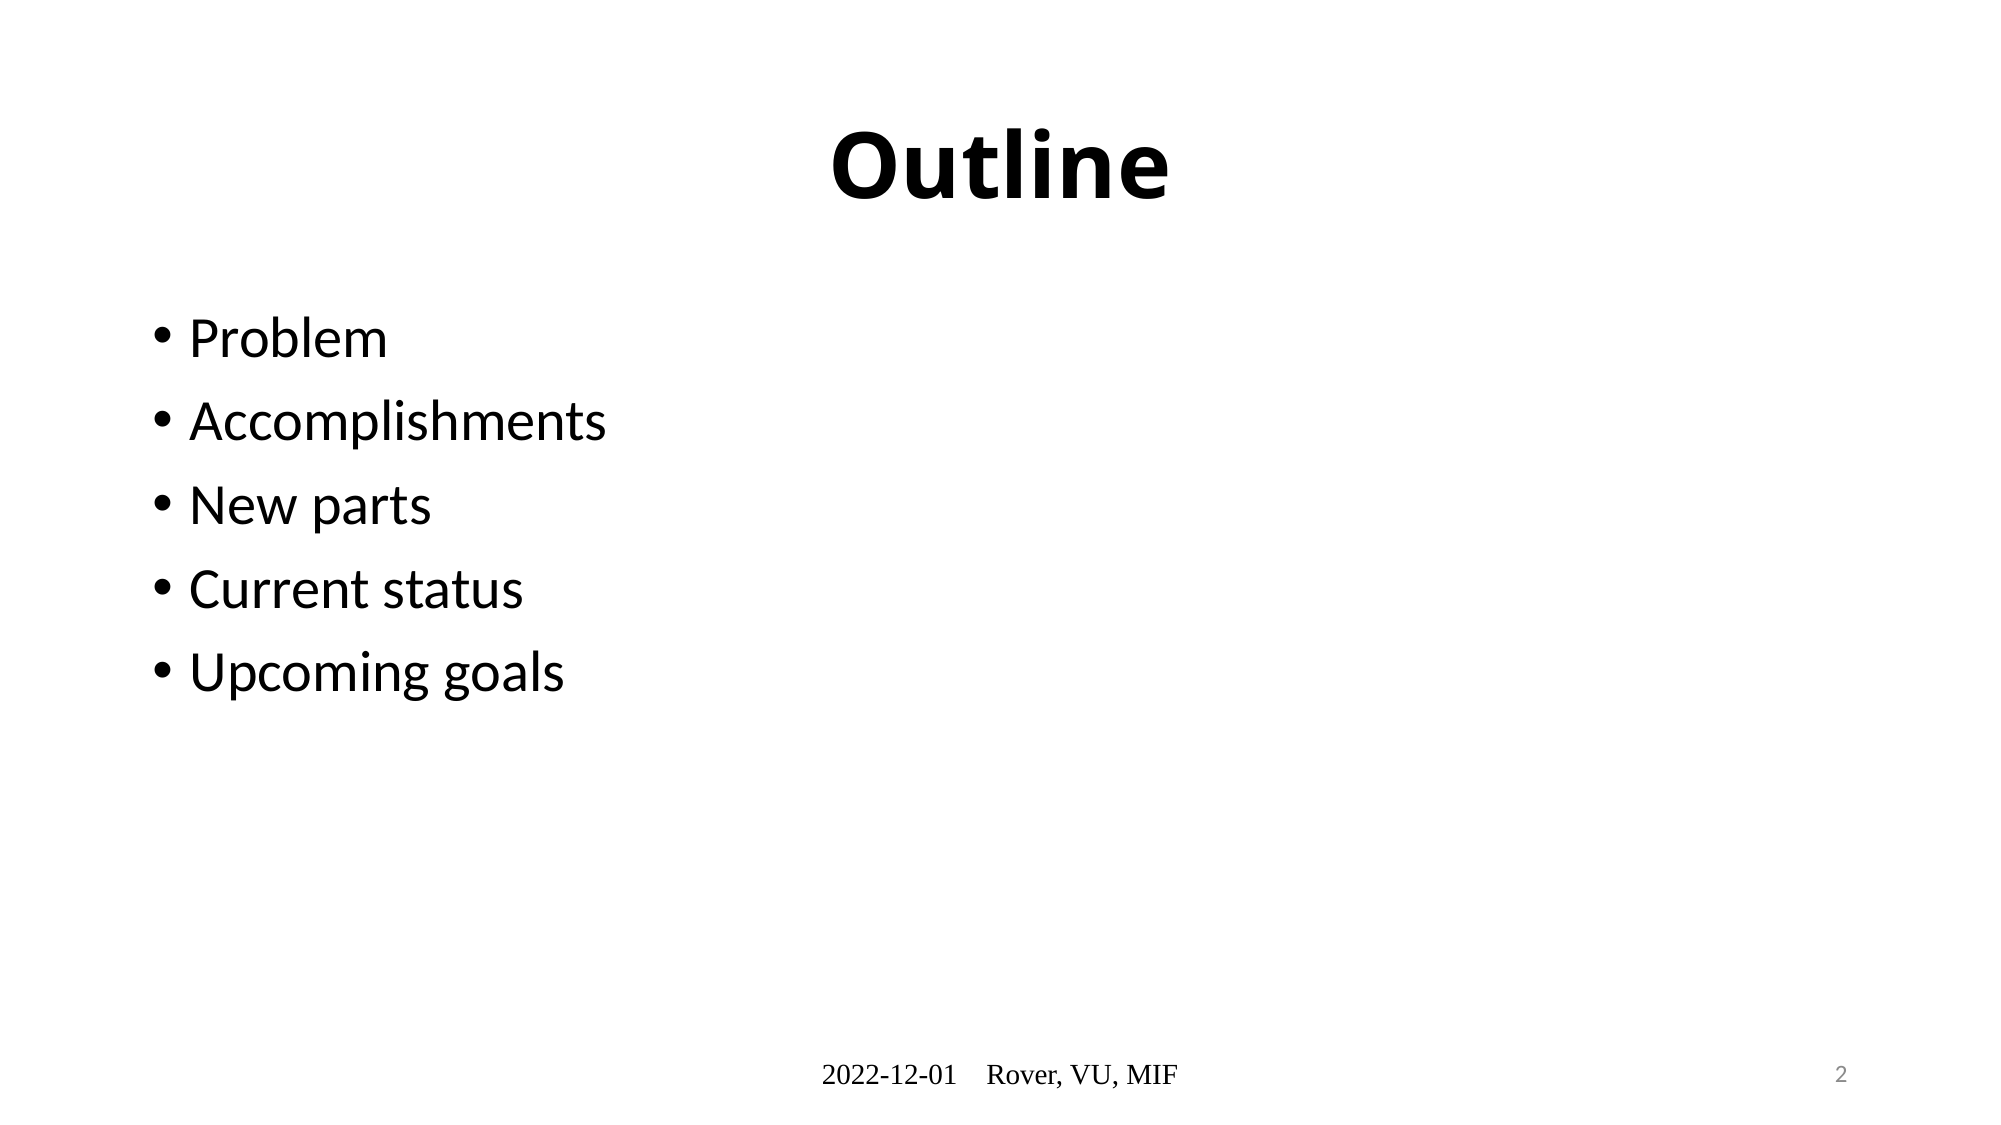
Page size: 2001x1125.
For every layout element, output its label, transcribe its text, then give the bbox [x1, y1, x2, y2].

title Outline [137, 59, 1863, 278]
slide_number 2 [1412, 1042, 1863, 1103]
list Problem Accomplishments New parts Current status Upcoming goals [137, 299, 1863, 1014]
footer 2022-12-01 Rover, VU, MIF [662, 1042, 1338, 1103]
